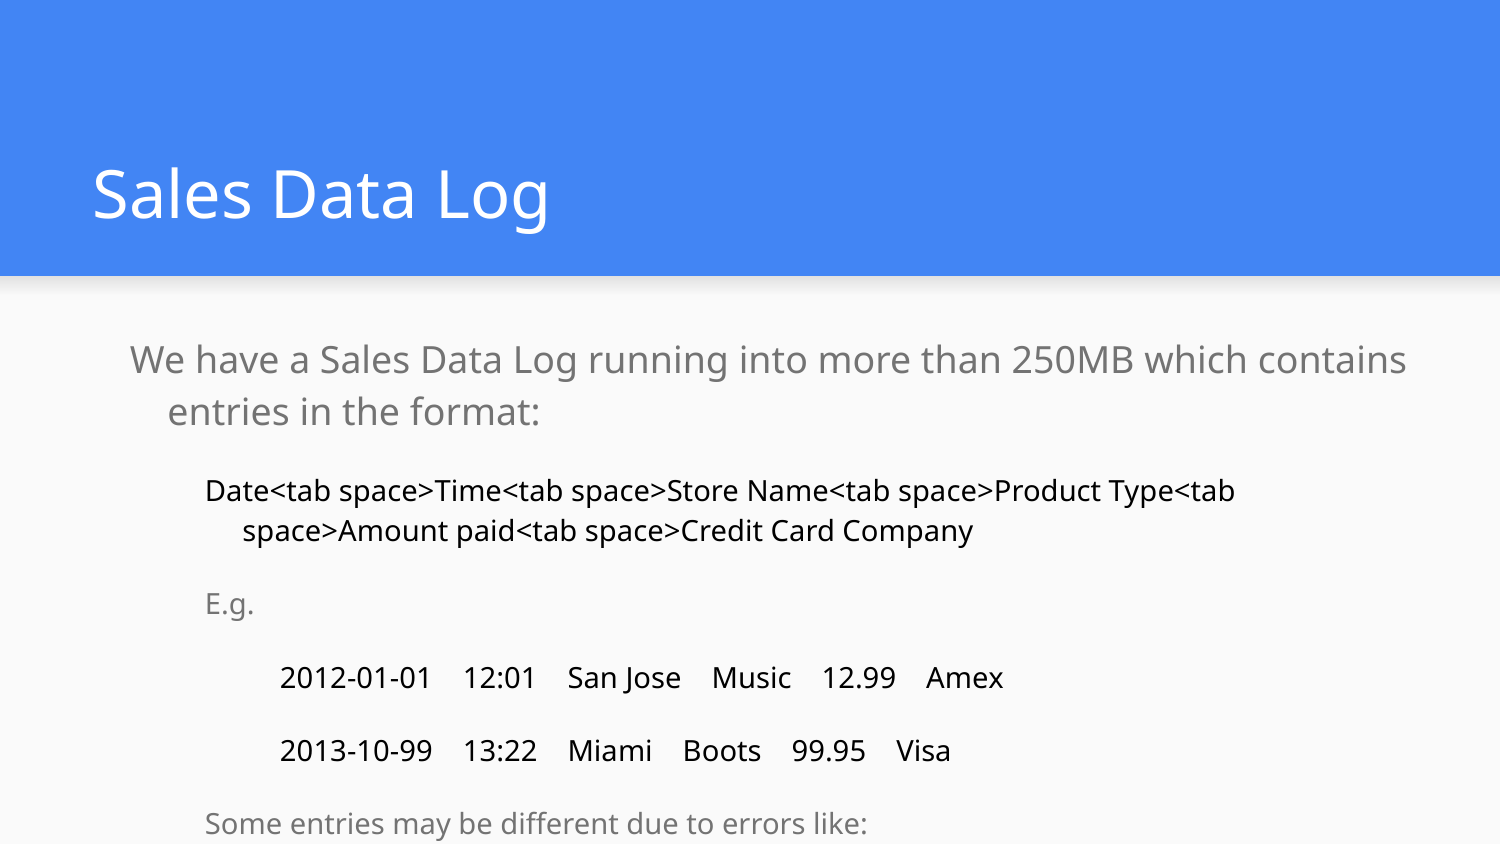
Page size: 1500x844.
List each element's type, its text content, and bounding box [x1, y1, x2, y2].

title Sales Data Log [77, 121, 1427, 248]
list We have a Sales Data Log running into more than 250MB which contains entries in the format: Date<tab space>Time<tab space>Store Name<tab space>Product Type<tab space>Amount paid<tab space>Credit Card Company E.g. 2012-01-01 12:01 San Jose Music 12.99 Amex 2013-10-99 13:22 Miami Boots 99.95 Visa Some entries may be different due to errors like: 2013-10-09 13:22:59 I/O Error ^d8x28orz28zoijzu1z1zp1OHH3du3ixwcz114<f 1 2 3 [77, 314, 1427, 760]
